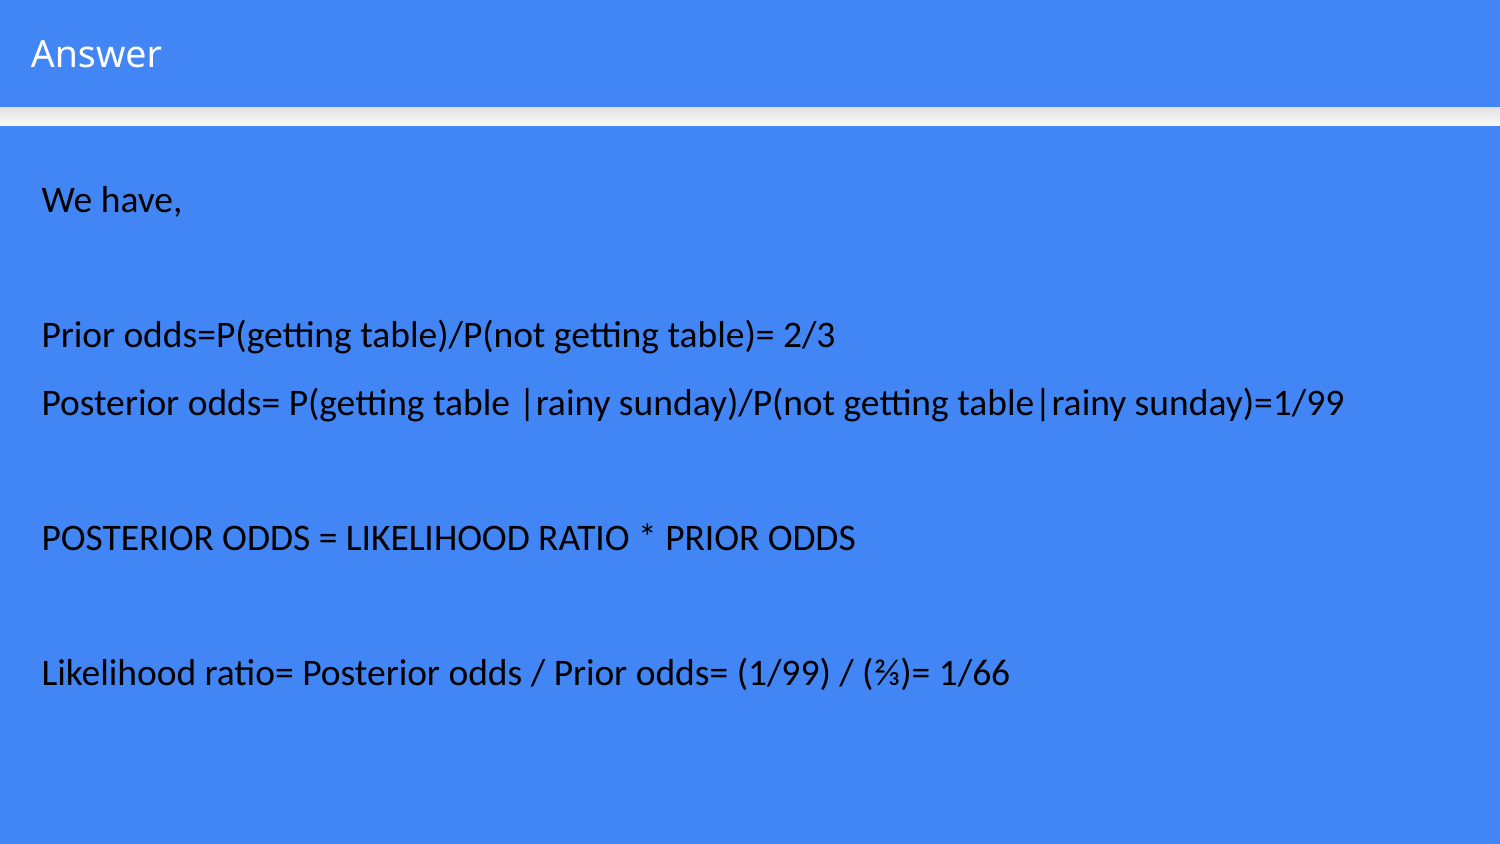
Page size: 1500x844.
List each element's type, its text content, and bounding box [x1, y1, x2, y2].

text_box Answer [16, 2, 1464, 102]
text_box We have, Prior odds=P(getting table)/P(not getting table)= 2/3 Posterior odds= P(getting table |rainy sunday)/P(not getting table|rainy sunday)=1/99 POSTERIOR ODDS = LIKELIHOOD RATIO * PRIOR ODDS Likelihood ratio= Posterior odds / Prior odds= (1/99) / (⅔)= 1/66 [26, 137, 1485, 825]
